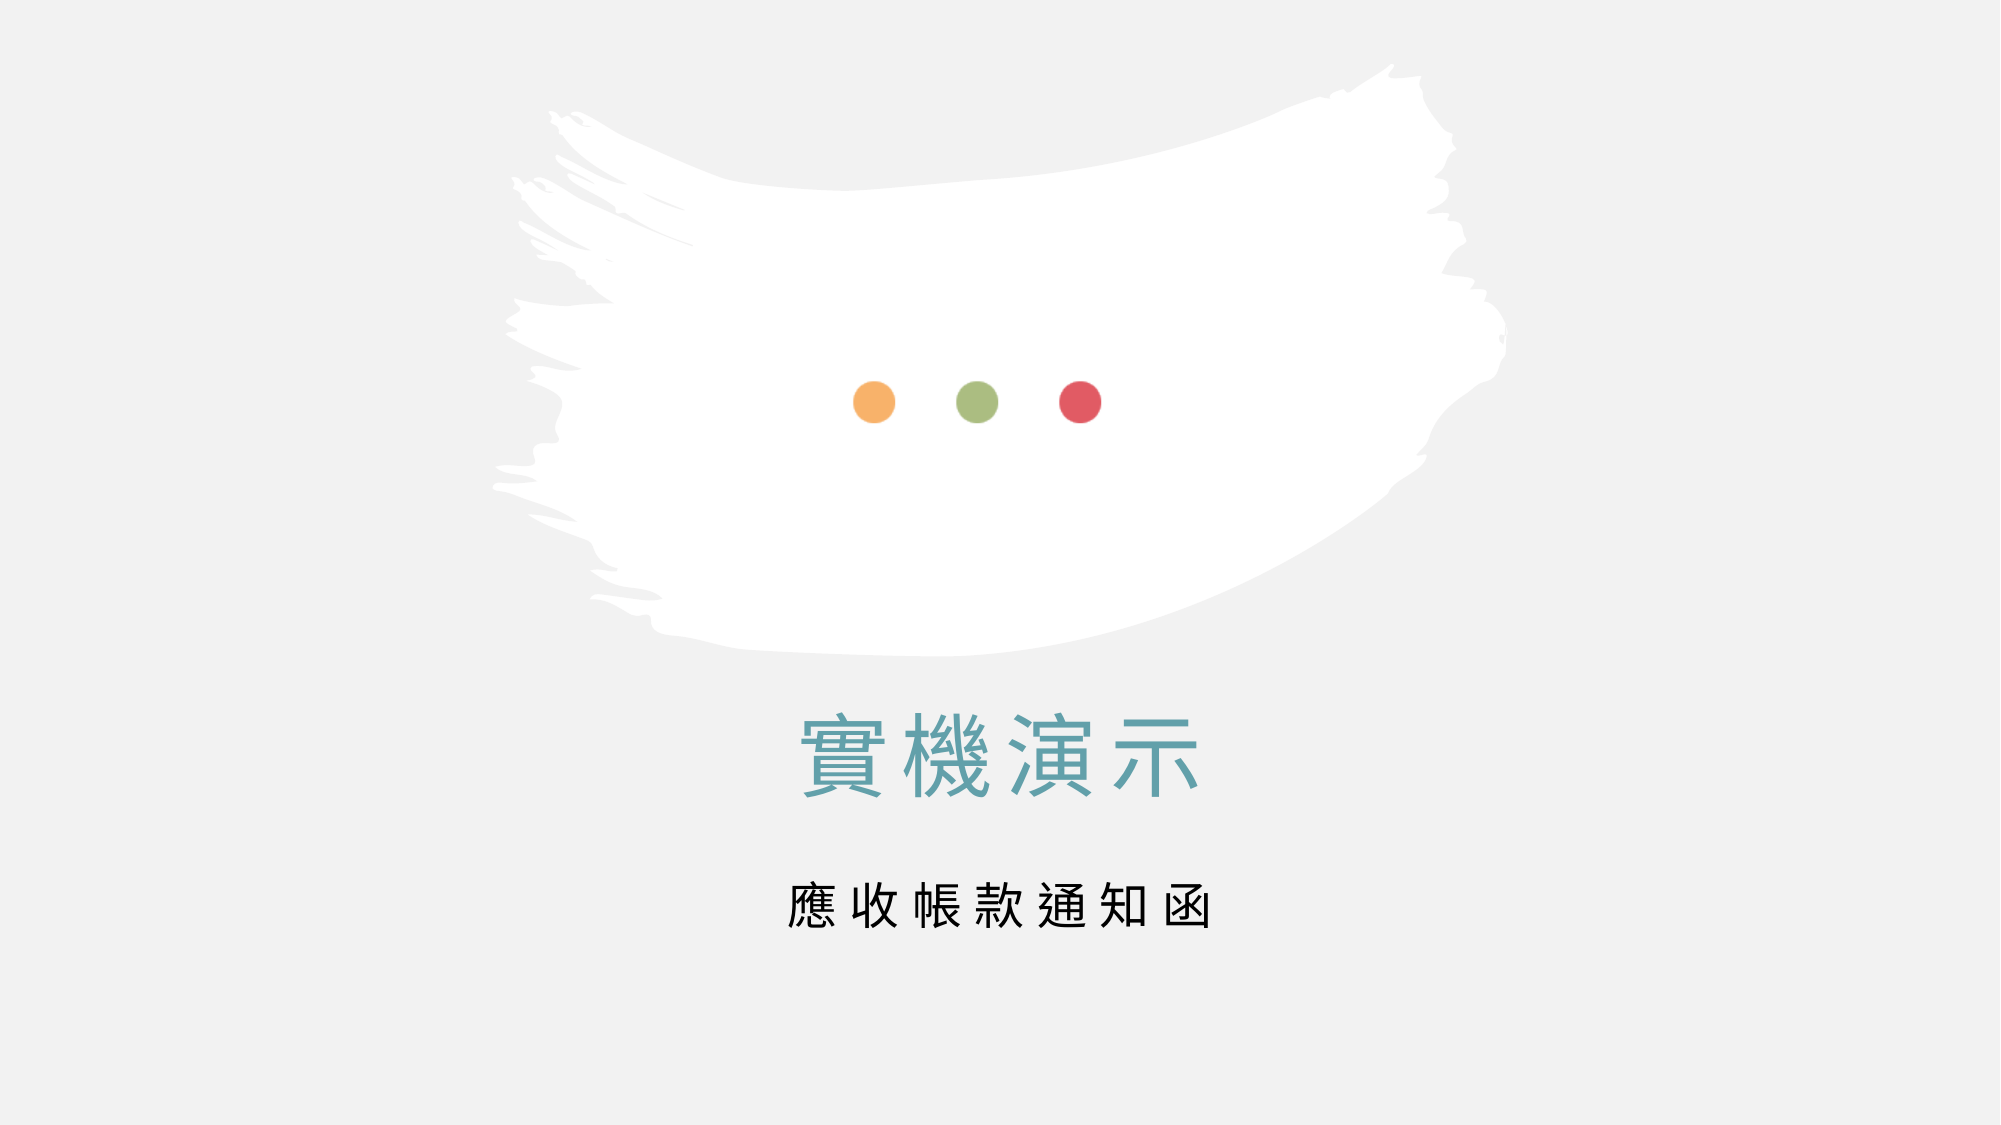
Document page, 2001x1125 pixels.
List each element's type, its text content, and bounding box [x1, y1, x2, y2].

text_box [0, 0, 2000, 1125]
text_box [493, 64, 1506, 656]
title 實機演示 [249, 666, 1750, 856]
picture [826, 251, 1129, 554]
list 應收帳款通知函 [249, 874, 1750, 981]
